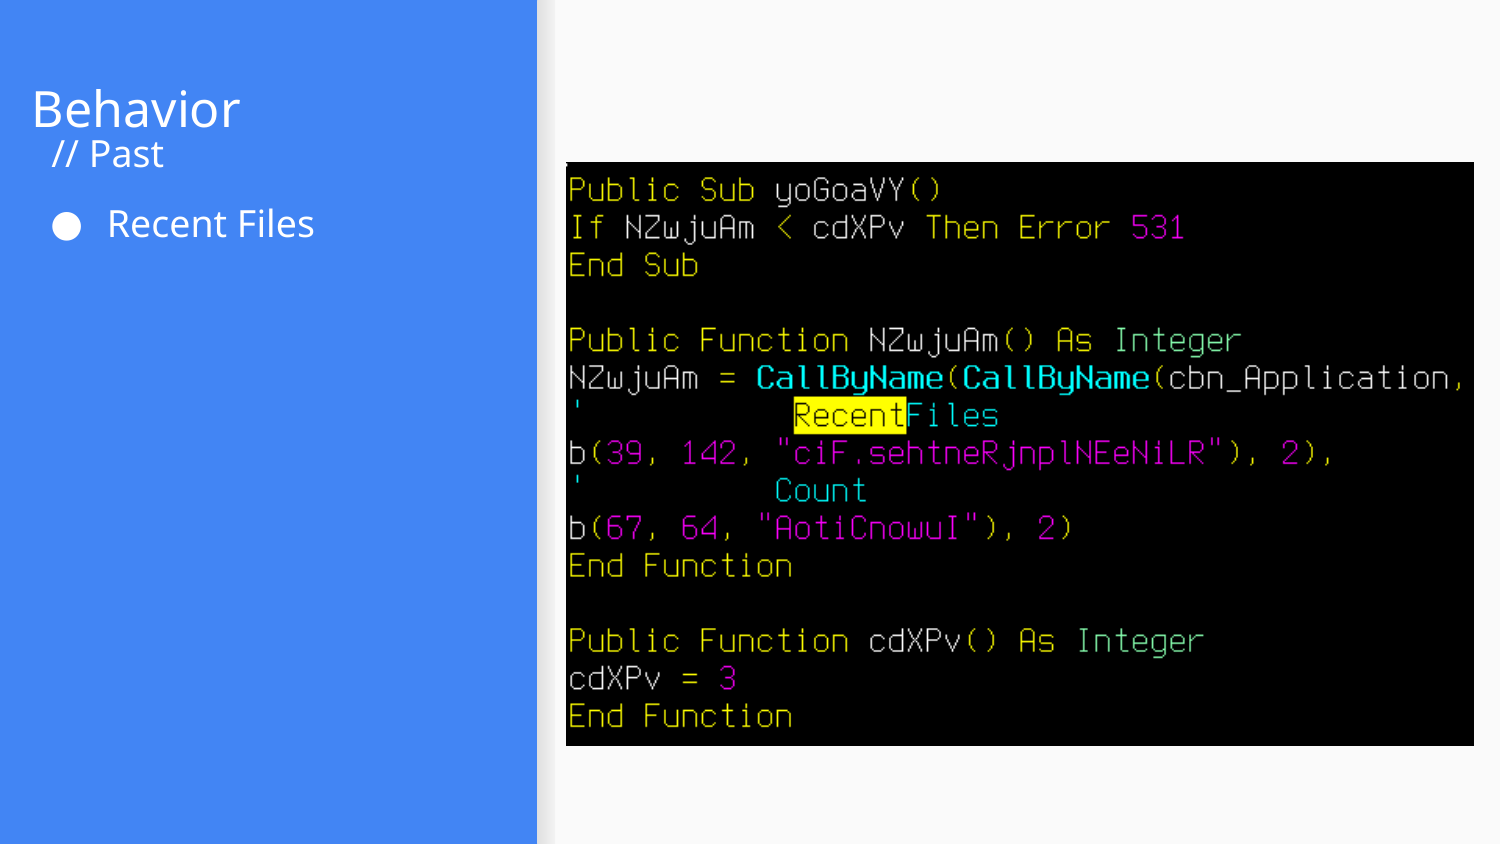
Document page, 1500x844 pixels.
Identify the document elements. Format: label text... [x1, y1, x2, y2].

title // Past [16, 96, 521, 190]
title Behavior [16, 58, 521, 96]
list Recent Files [16, 190, 521, 697]
picture [565, 162, 1475, 746]
